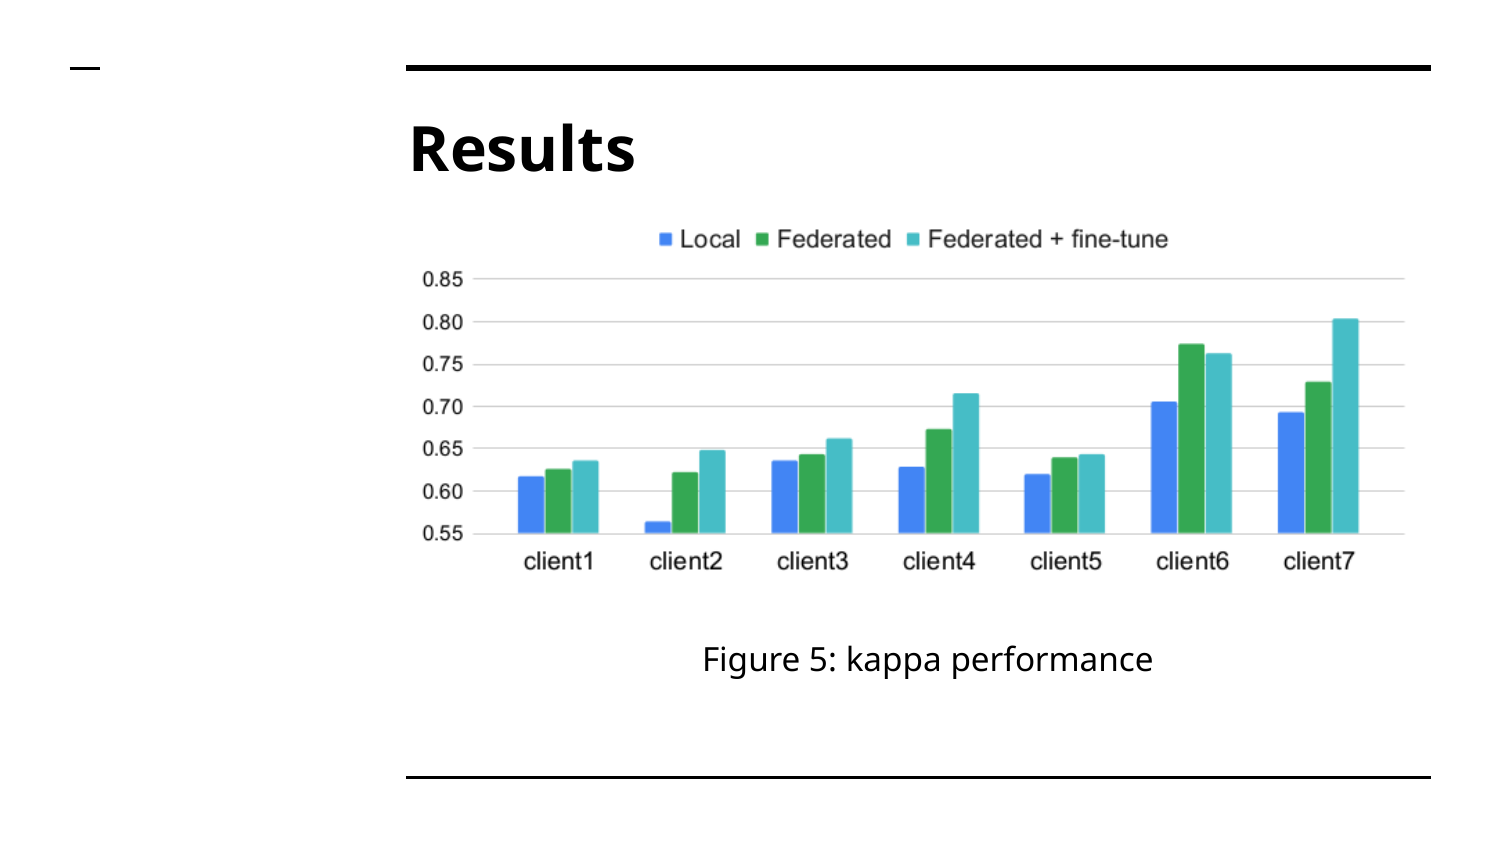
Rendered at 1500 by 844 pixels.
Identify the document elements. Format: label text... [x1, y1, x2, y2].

picture [402, 213, 1440, 596]
title Results [393, 94, 1431, 199]
text_box Figure 5: kappa performance [517, 622, 1340, 693]
